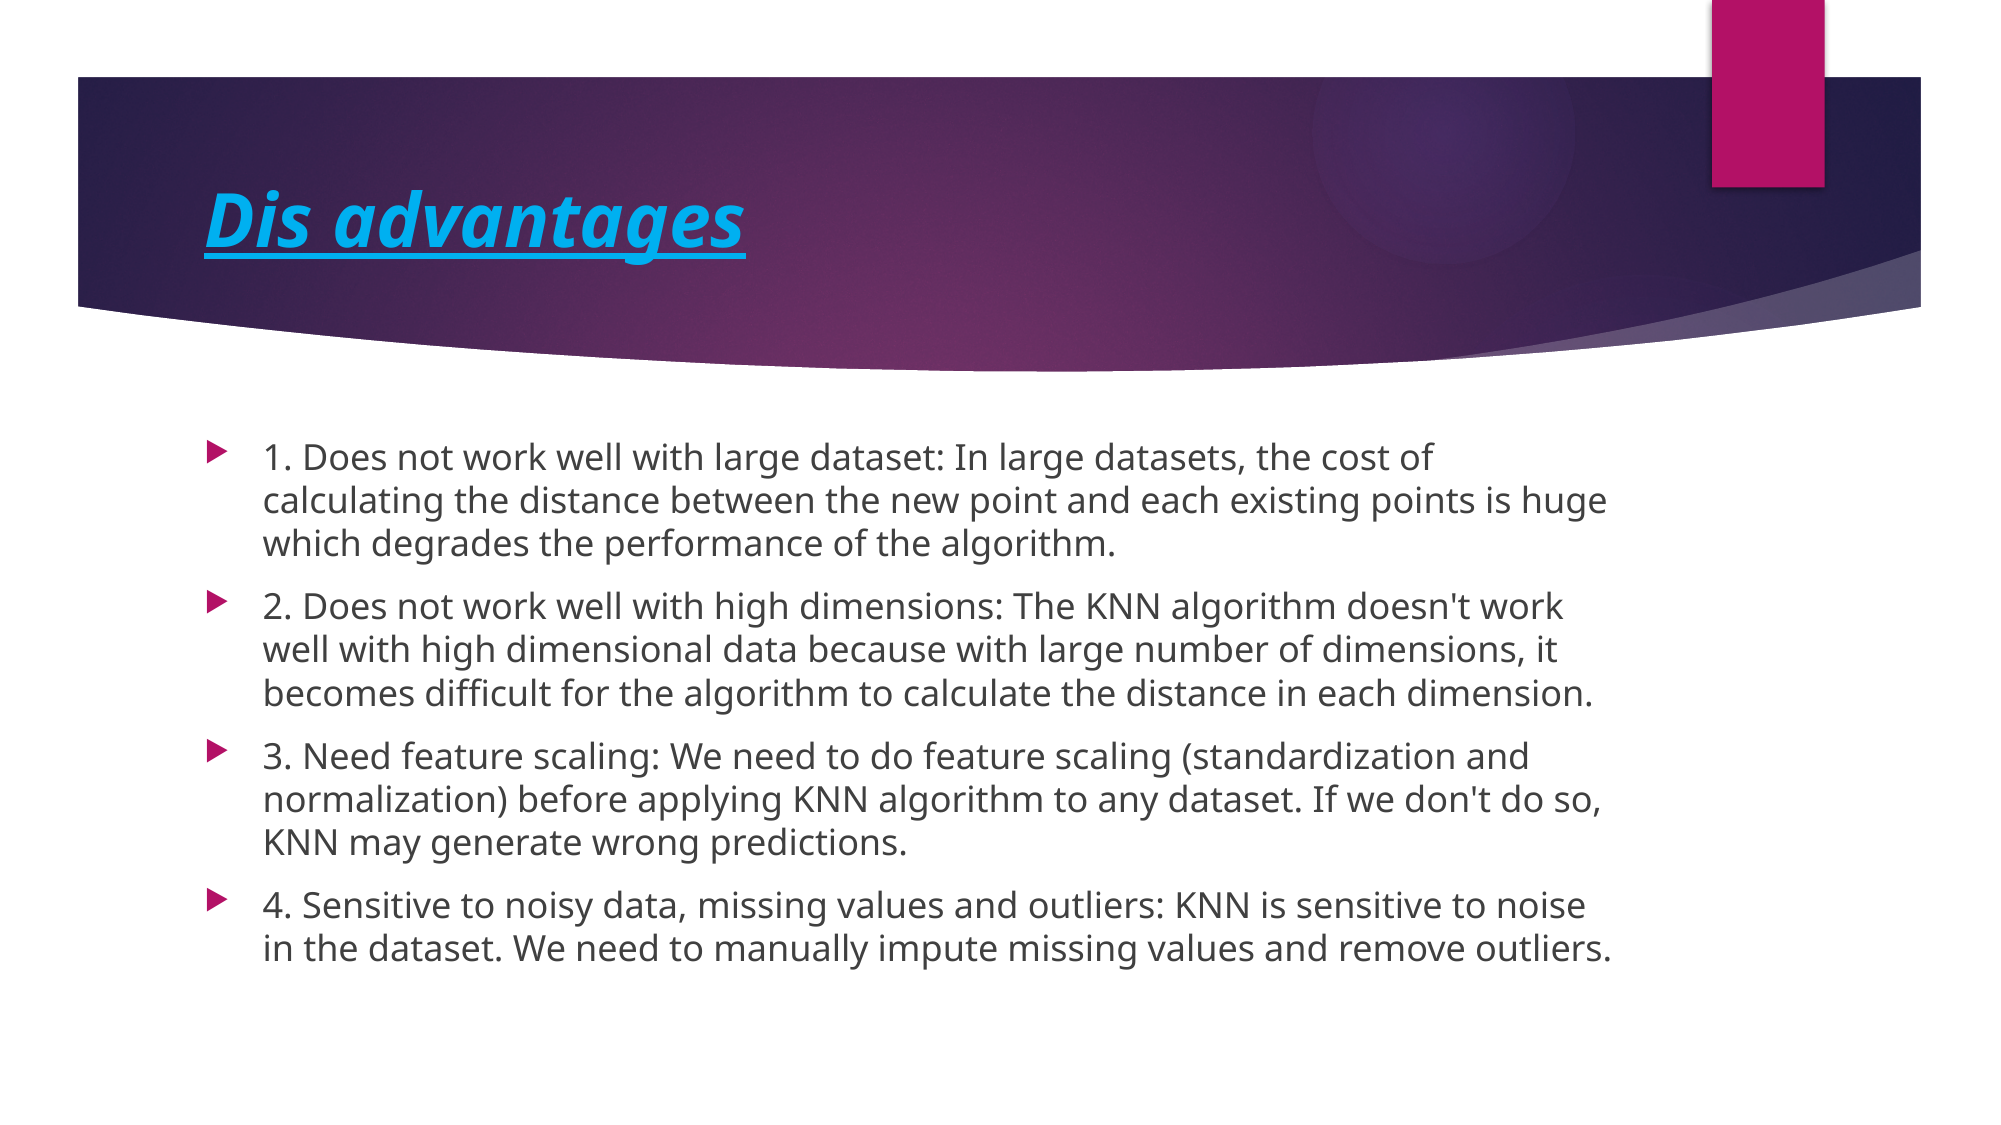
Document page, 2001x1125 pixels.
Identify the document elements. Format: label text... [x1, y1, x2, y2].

title Dis advantages [189, 159, 1627, 276]
list 1. Does not work well with large dataset: In large datasets, the cost of calculating the distance between the new point and each existing points is huge which degrades the performance of the algorithm. 2. Does not work well with high dimensions: The KNN algorithm doesn't work well with high dimensional data because with large number of dimensions, it becomes difficult for the algorithm to calculate the distance in each dimension. 3. Need feature scaling: We need to do feature scaling (standardization and normalization) before applying KNN algorithm to any dataset. If we don't do so, KNN may generate wrong predictions. 4. Sensitive to noisy data, missing values and outliers: KNN is sensitive to noise in the dataset. We need to manually impute missing values and remove outliers. [189, 427, 1638, 988]
